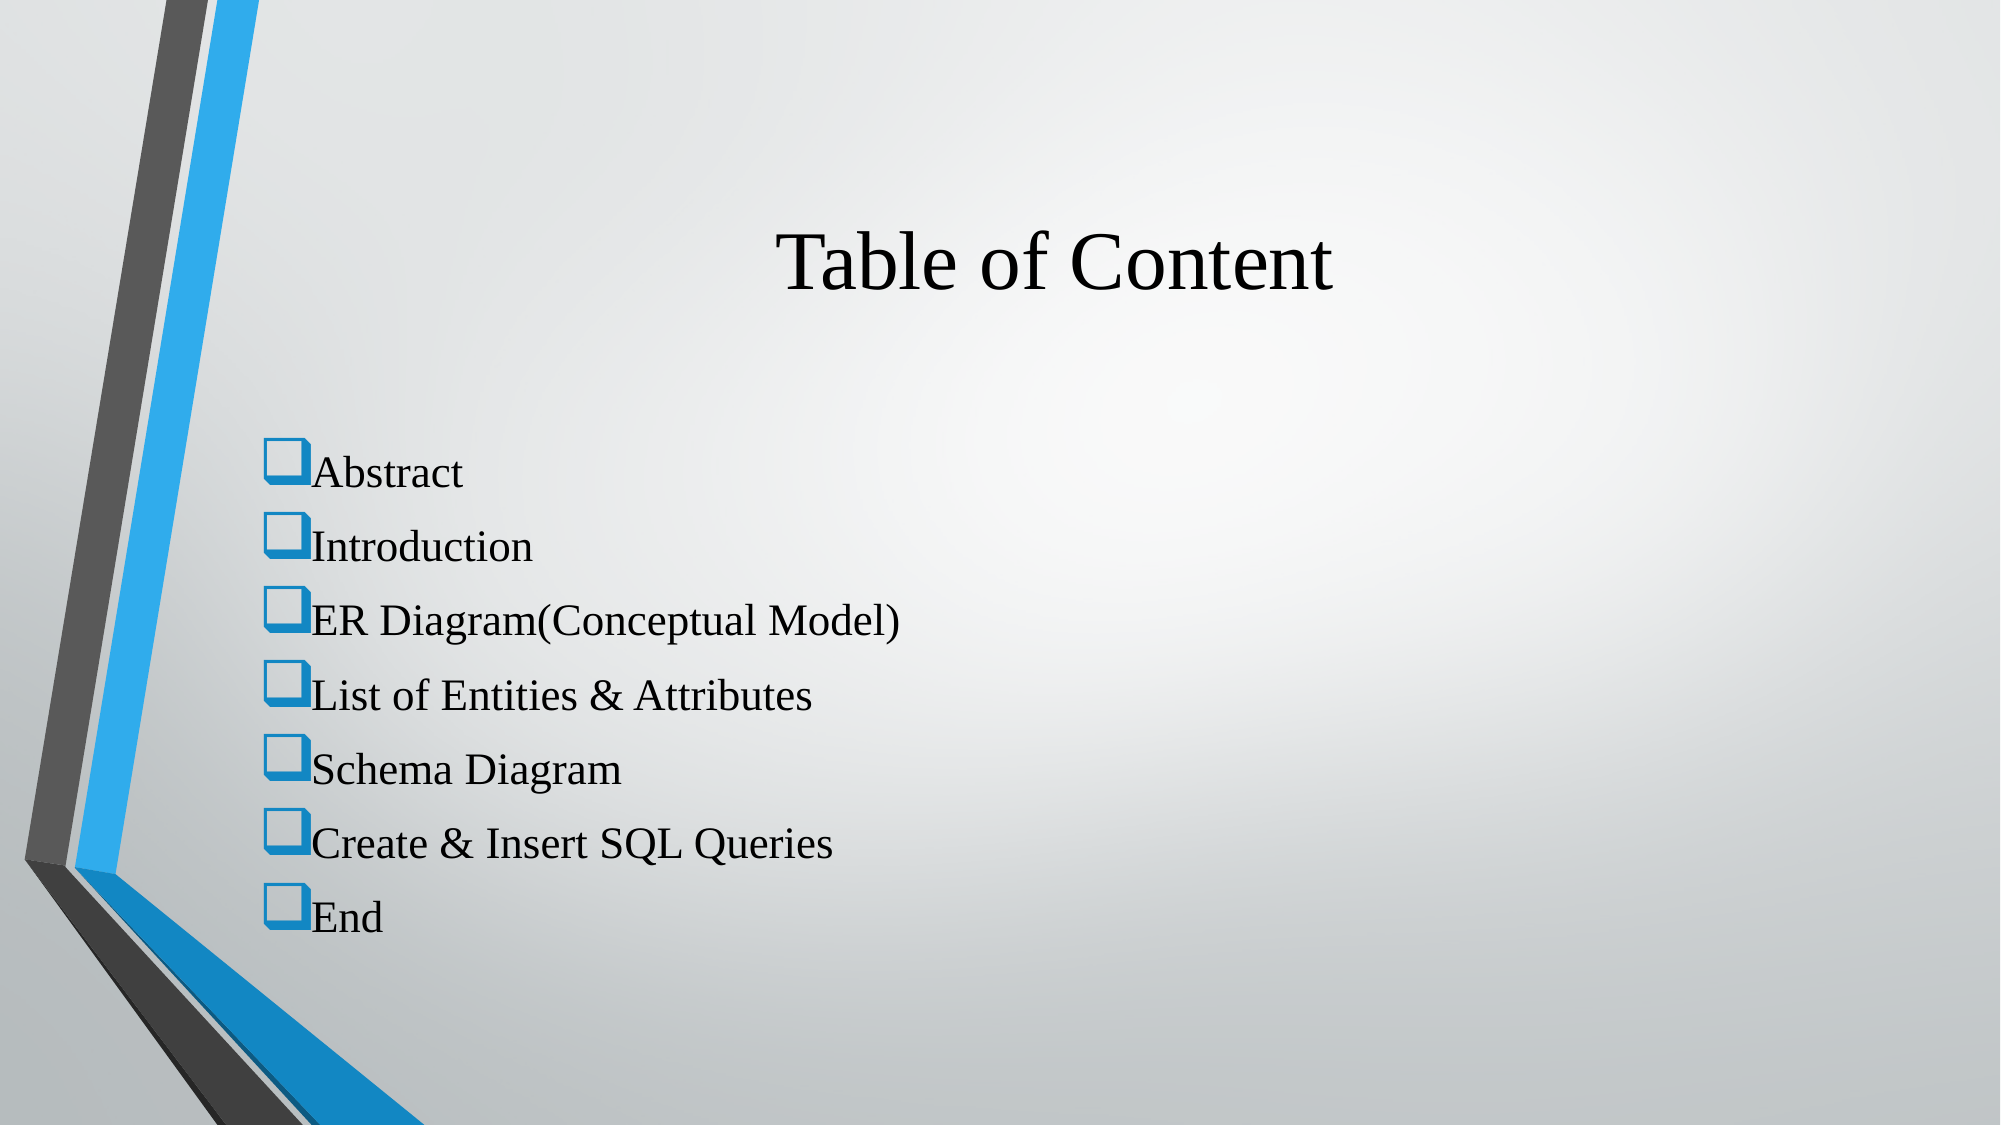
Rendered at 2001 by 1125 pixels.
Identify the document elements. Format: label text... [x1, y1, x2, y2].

list Abstract Introduction ER Diagram(Conceptual Model) List of Entities & Attributes Schema Diagram Create & Insert SQL Queries End [243, 360, 1887, 950]
title Table of Content [243, 112, 1887, 360]
